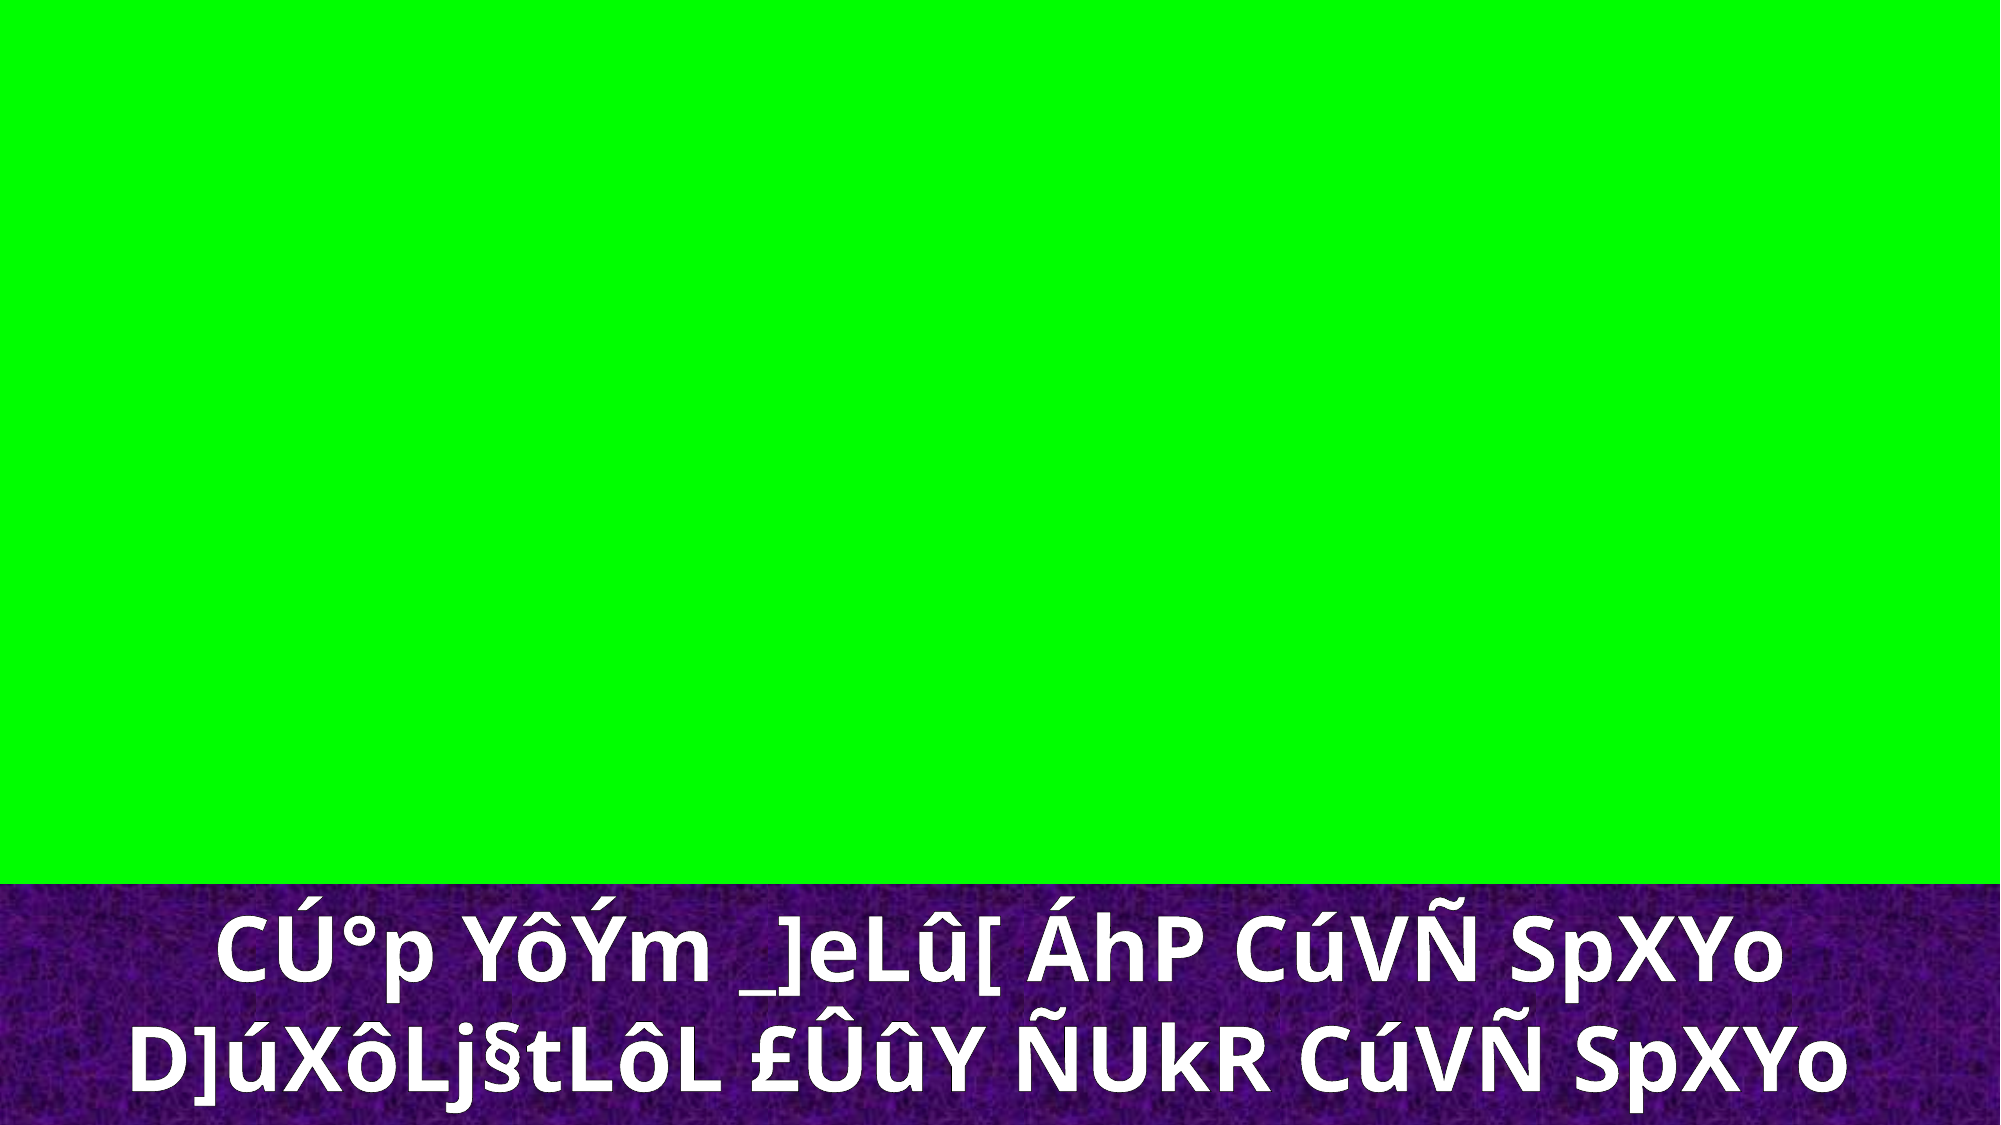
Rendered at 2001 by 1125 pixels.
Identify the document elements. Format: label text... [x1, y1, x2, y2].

text_box [0, 1118, 2000, 1125]
text_box CÚ°p YôÝm _]eLû[ ÁhP CúVÑ SpXYo D]úXôLj§tLôL £ÛûY ÑUkR CúVÑ SpXYo [0, 882, 2000, 1118]
